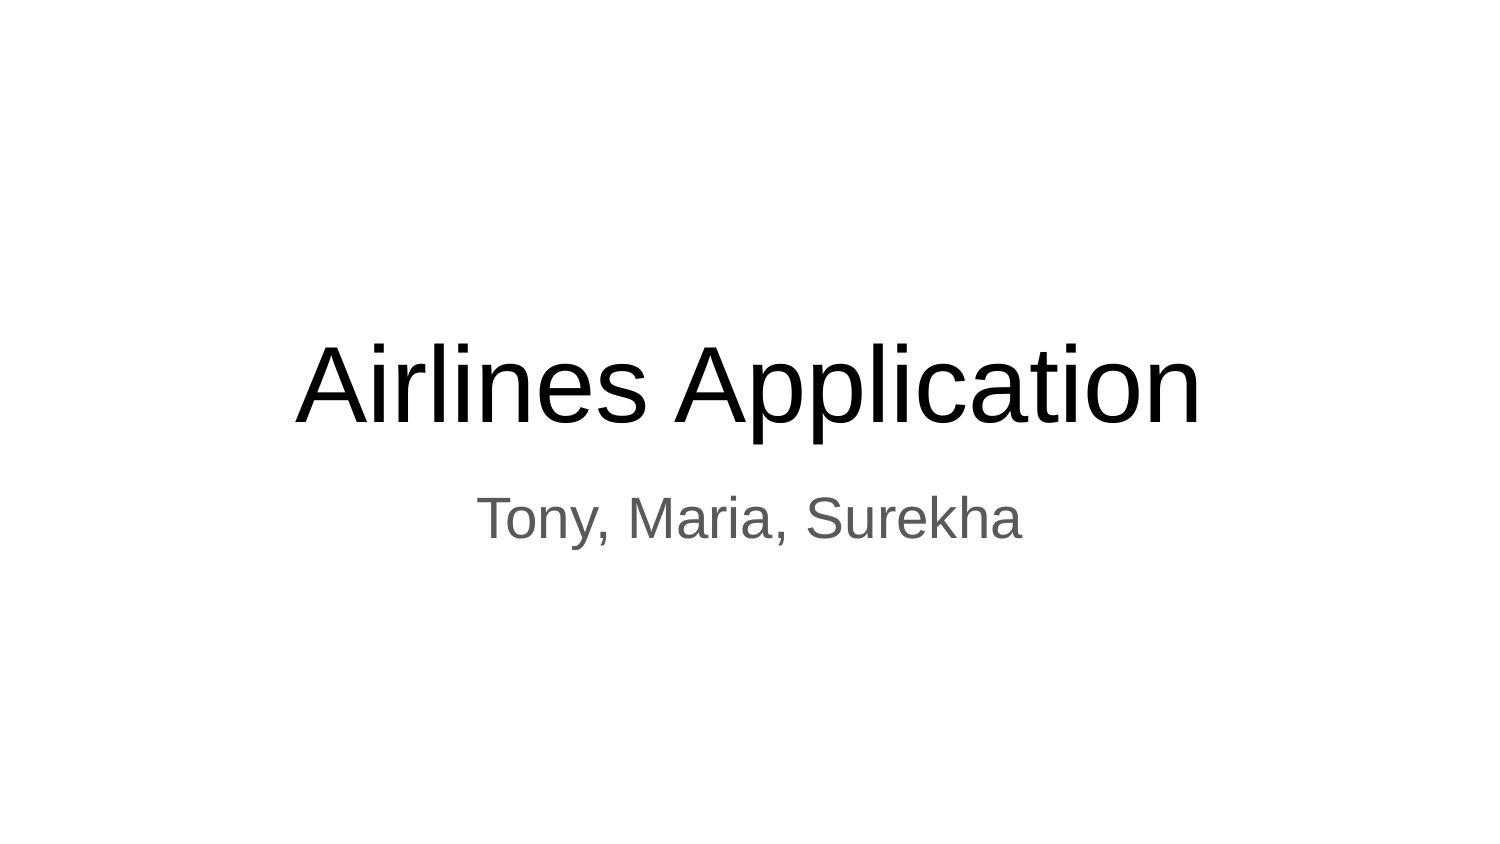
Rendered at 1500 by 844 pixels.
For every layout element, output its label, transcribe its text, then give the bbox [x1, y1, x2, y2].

title Airlines Application [51, 122, 1449, 459]
subtitle Tony, Maria, Surekha [51, 464, 1449, 595]
